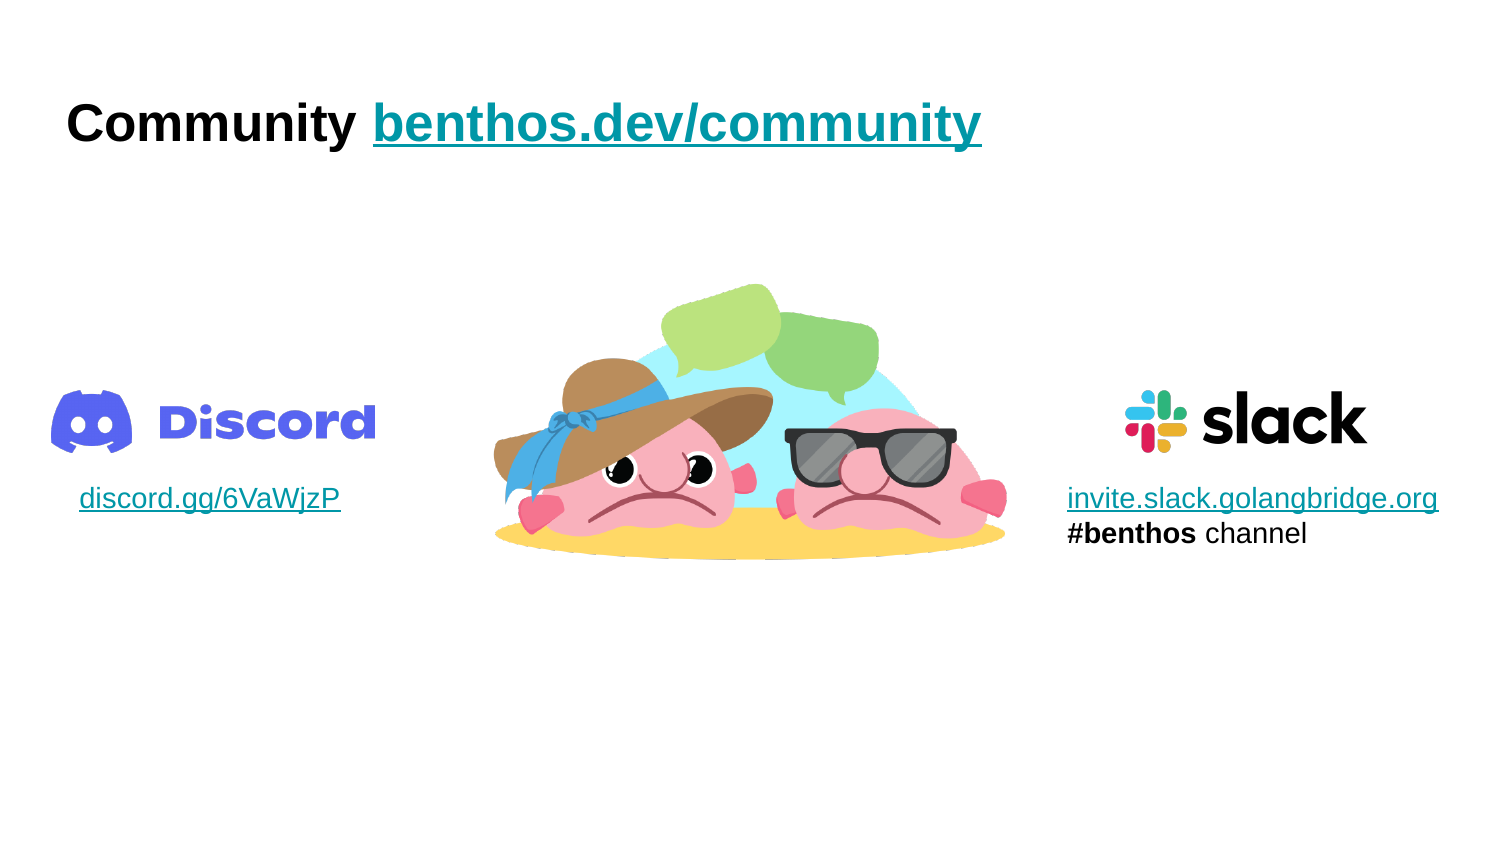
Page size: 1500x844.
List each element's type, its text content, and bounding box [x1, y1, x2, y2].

text_box invite.slack.golangbridge.org #benthos channel [1052, 464, 1441, 565]
picture [486, 283, 1014, 561]
title Community benthos.dev/community [51, 72, 1449, 167]
text_box discord.gg/6VaWjzP [79, 464, 347, 530]
picture [1125, 390, 1368, 453]
picture [50, 390, 375, 453]
